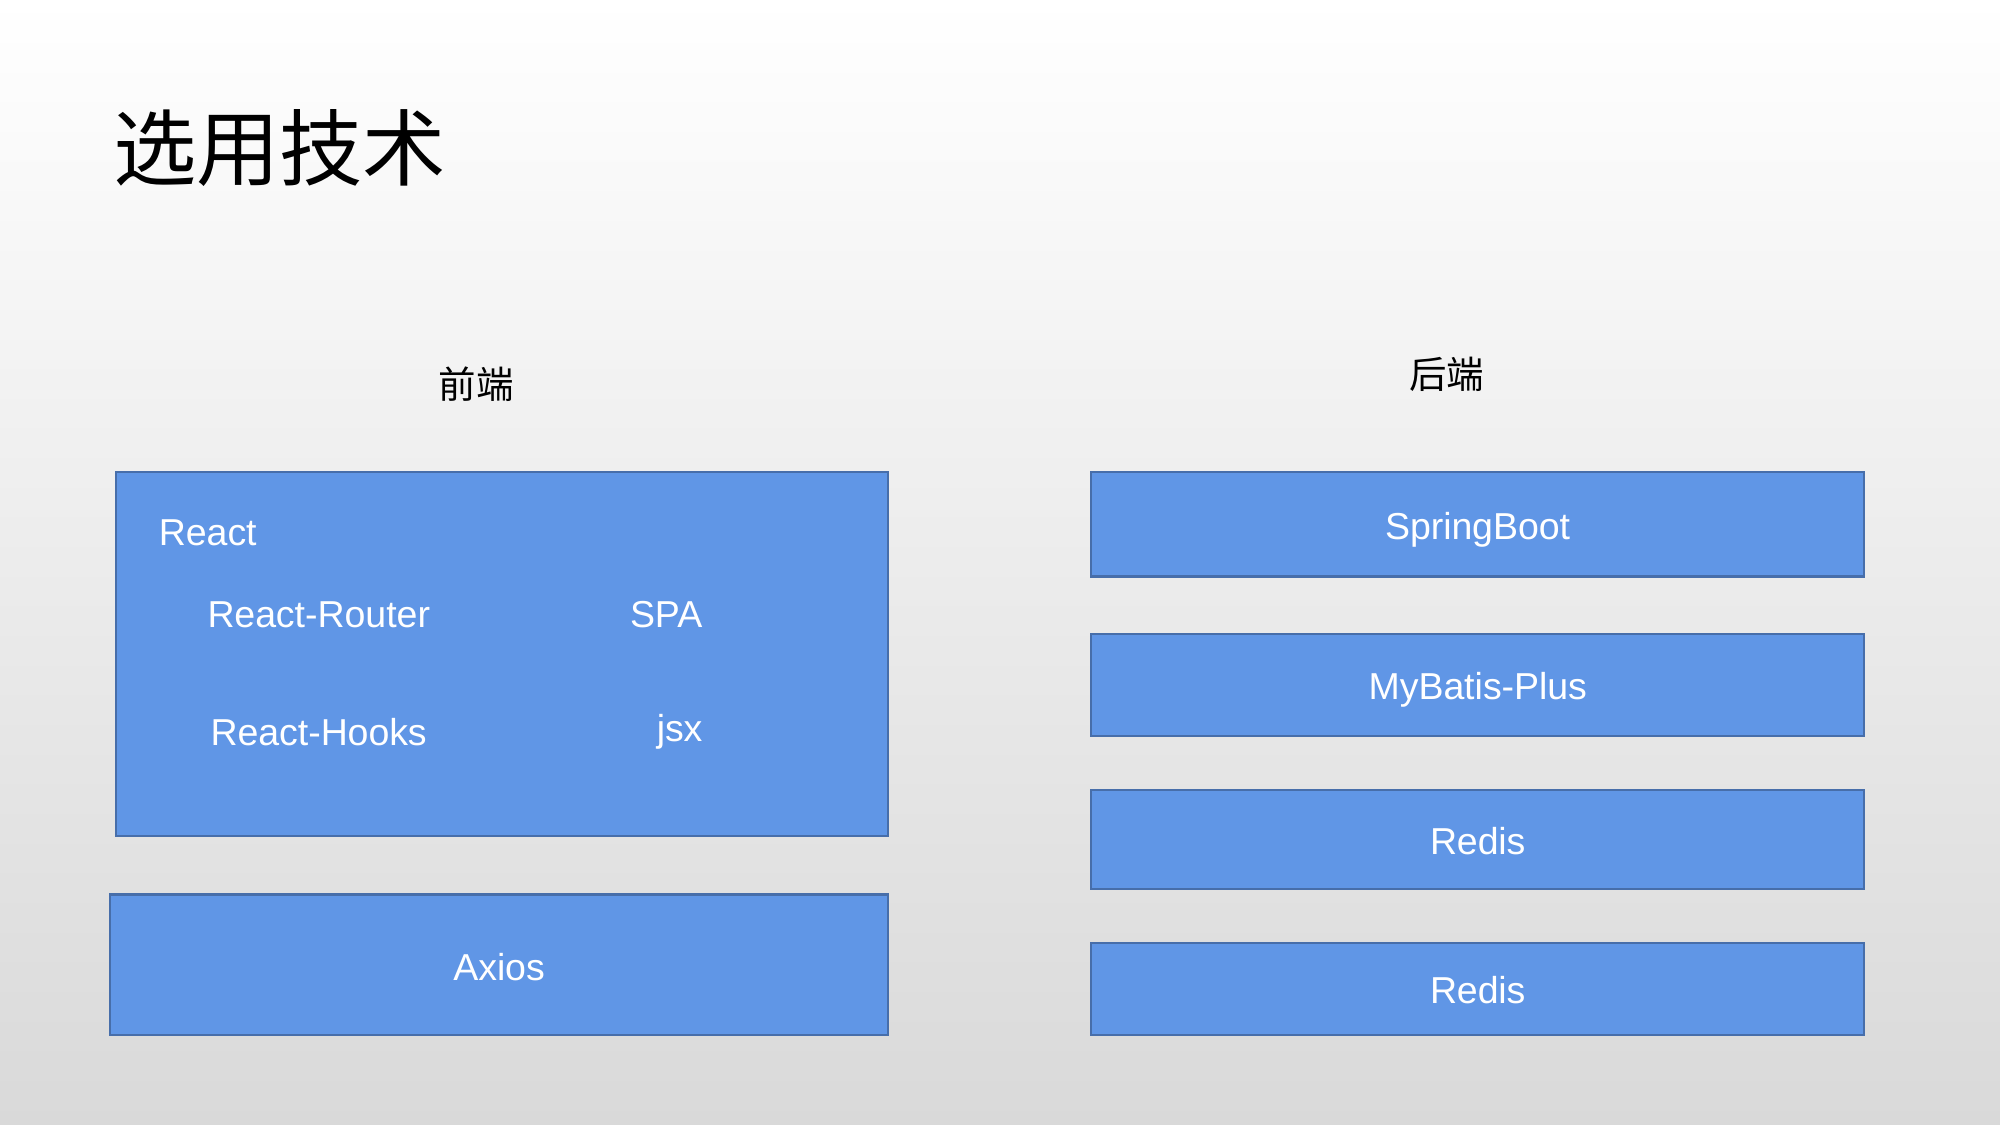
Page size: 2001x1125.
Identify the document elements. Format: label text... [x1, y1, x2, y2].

text_box React-Router [149, 576, 488, 650]
text_box Axios [109, 893, 889, 1036]
text_box 前端 [424, 353, 558, 413]
text_box Redis [1090, 789, 1865, 890]
text_box jsx [575, 685, 784, 768]
text_box MyBatis-Plus [1090, 633, 1865, 737]
text_box 选用技术 [98, 88, 884, 204]
text_box Redis [1090, 942, 1865, 1036]
text_box React-Hooks [149, 694, 488, 768]
text_box React [124, 493, 291, 568]
text_box 后端 [1394, 343, 1606, 404]
text_box [115, 471, 889, 837]
text_box SPA [496, 576, 836, 650]
text_box SpringBoot [1090, 471, 1865, 578]
